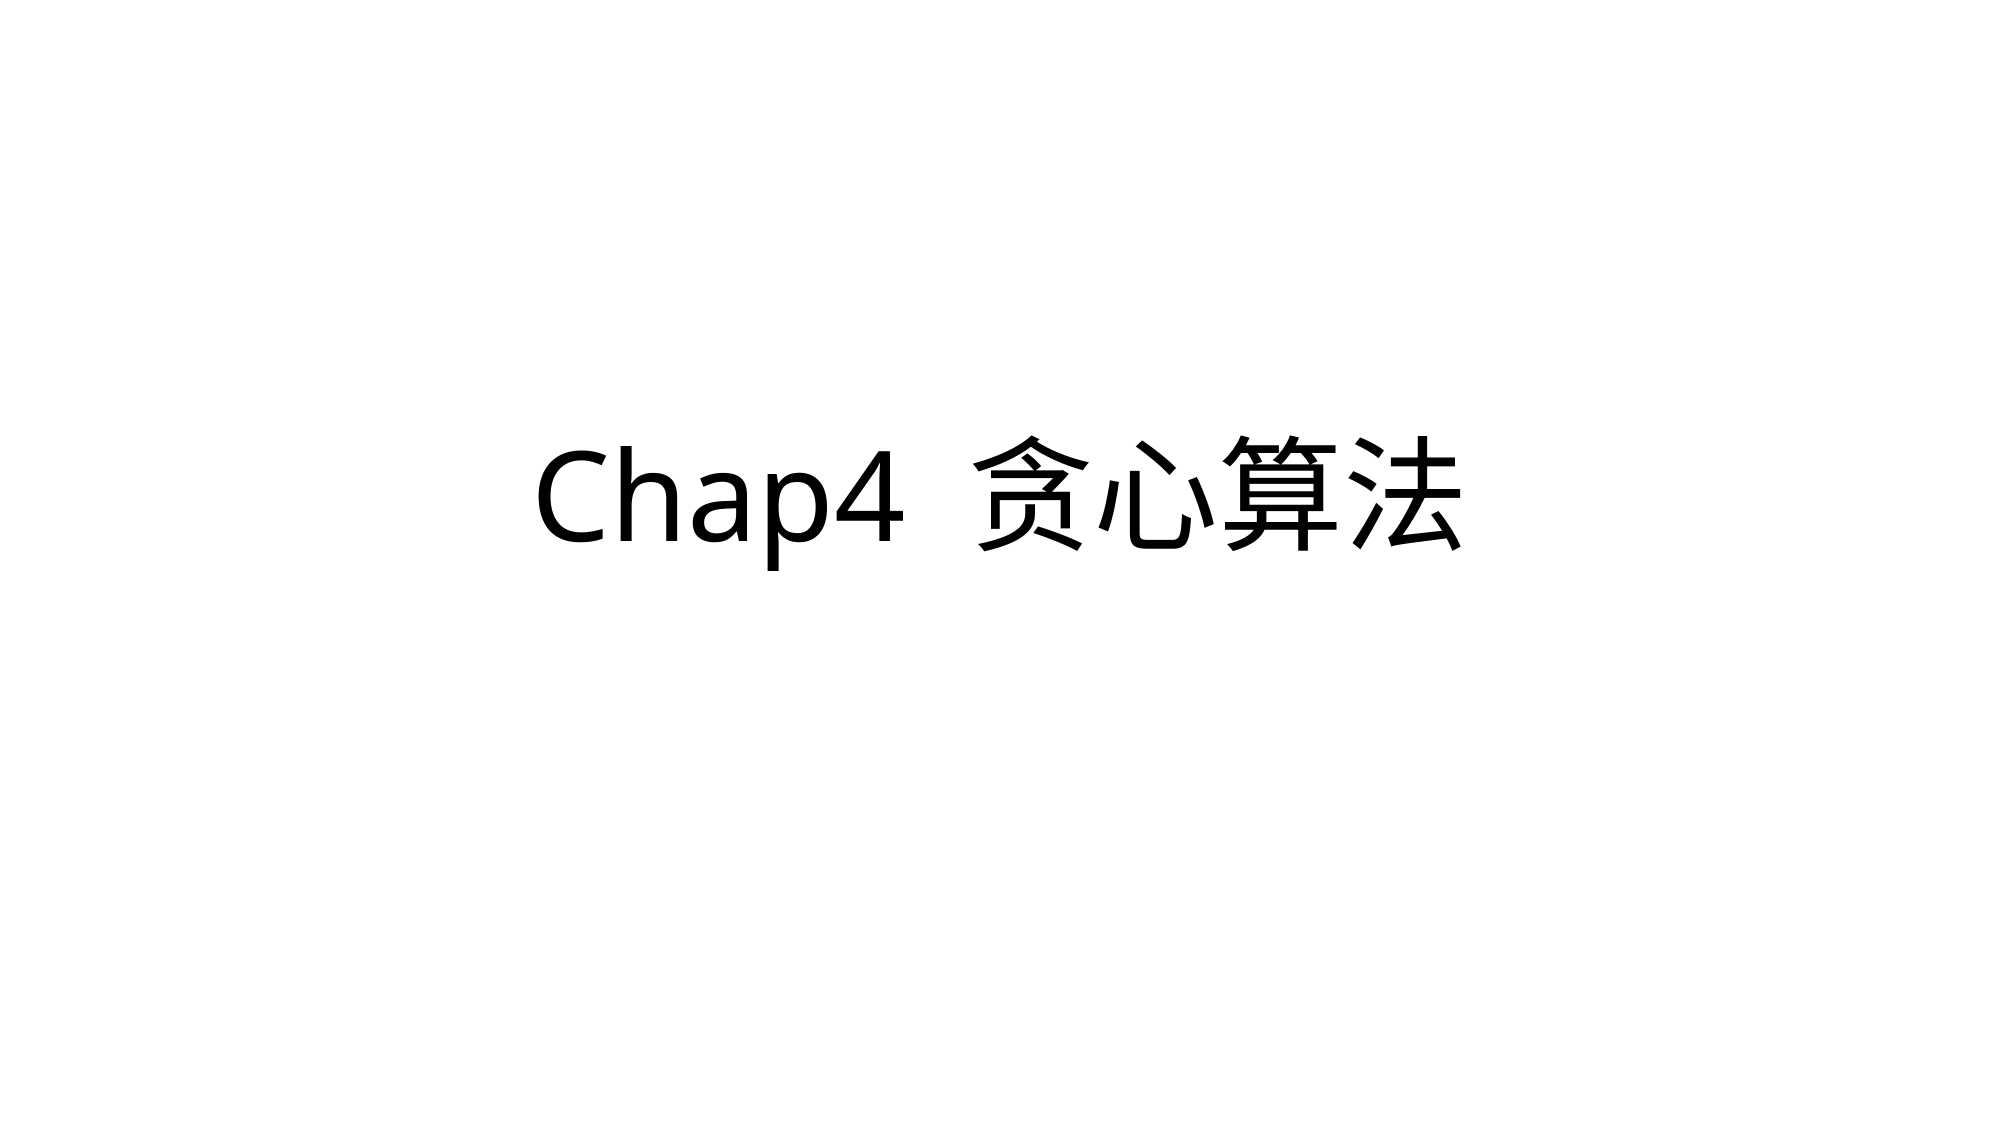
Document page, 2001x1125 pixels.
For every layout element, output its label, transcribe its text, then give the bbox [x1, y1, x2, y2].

title Chap4 贪心算法 [249, 184, 1750, 576]
